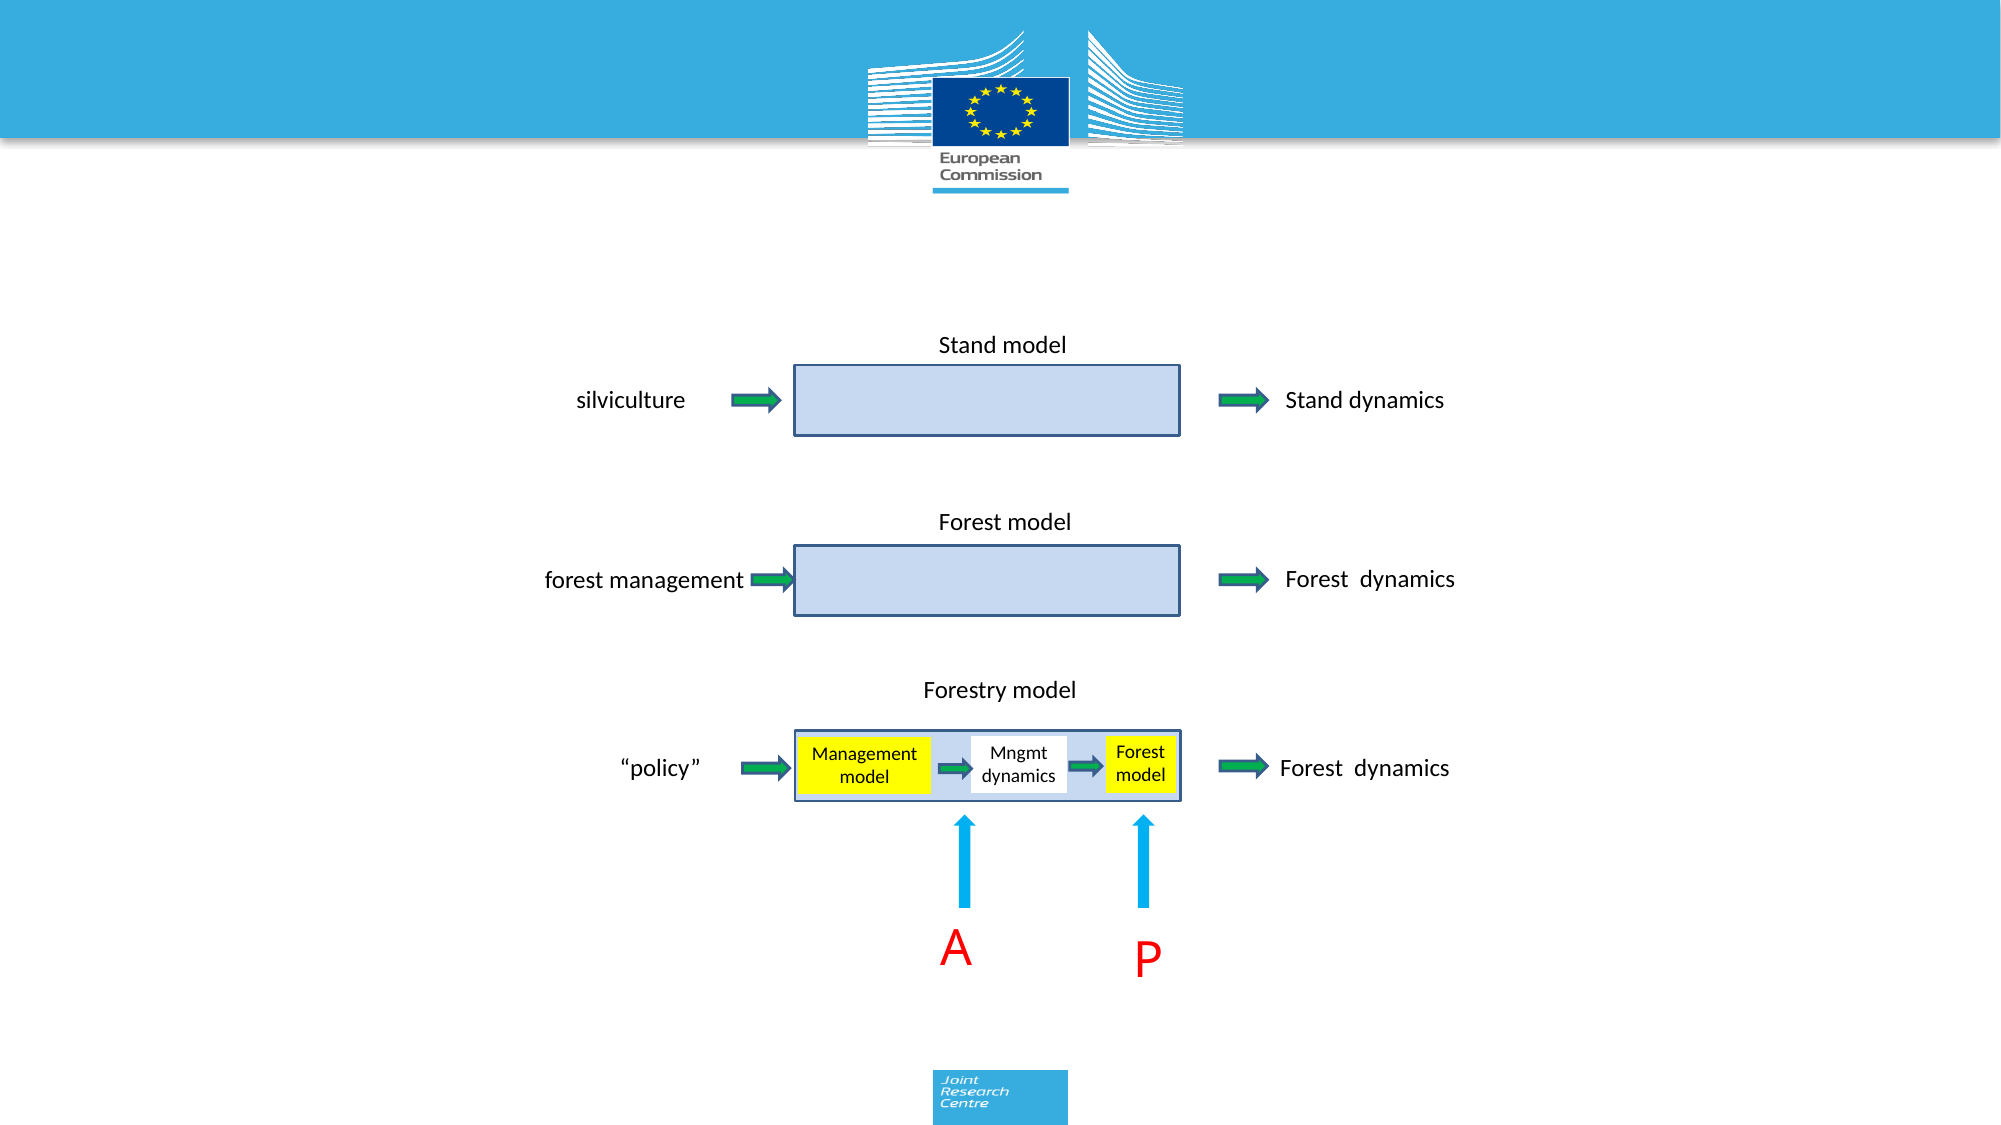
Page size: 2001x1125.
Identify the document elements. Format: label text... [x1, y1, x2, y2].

picture [933, 1070, 1068, 1125]
text_box [953, 814, 976, 908]
text_box P [1118, 920, 1169, 995]
picture [868, 30, 1183, 195]
picture [529, 322, 1471, 803]
text_box [1132, 814, 1155, 908]
text_box A [926, 908, 976, 983]
